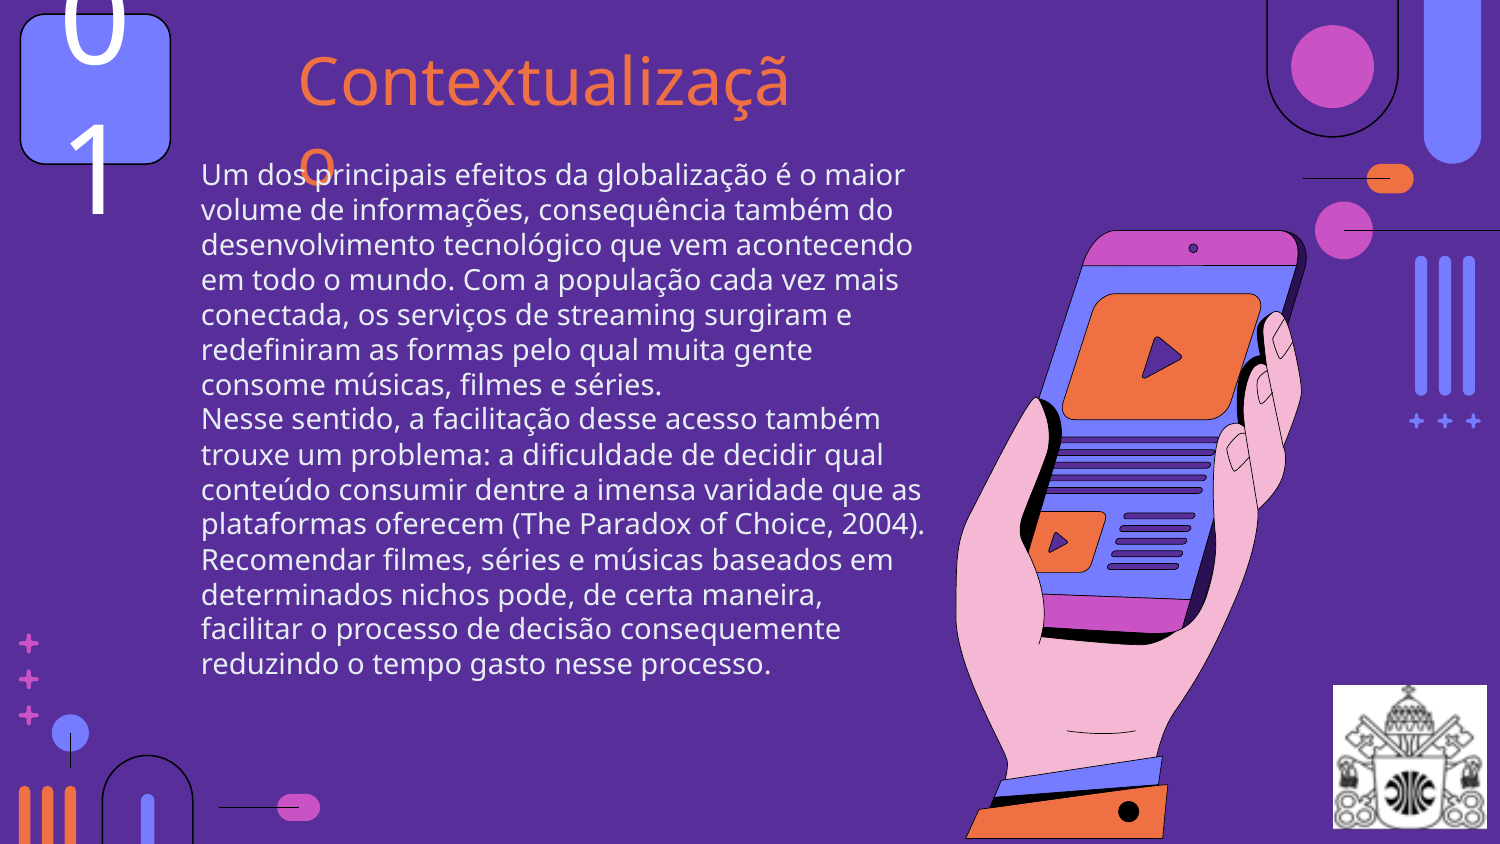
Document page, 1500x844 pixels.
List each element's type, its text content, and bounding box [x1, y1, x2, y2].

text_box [954, 230, 1307, 839]
text_box [20, 14, 171, 165]
title Contextualização [297, 23, 814, 148]
text_box Um dos principais efeitos da globalização é o maior volume de informações, consequência também do desenvolvimento tecnológico que vem acontecendo em todo o mundo. Com a população cada vez mais conectada, os serviços de streaming surgiram e redefiniram as formas pelo qual muita gente consome músicas, filmes e séries. Nesse sentido, a facilitação desse acesso também trouxe um problema: a dificuldade de decidir qual conteúdo consumir dentre a imensa varidade que as plataformas oferecem (The Paradox of Choice, 2004). Recomendar filmes, séries e músicas baseados em determinados nichos pode, de certa maneira, facilitar o processo de decisão consequemente reduzindo o tempo gasto nesse processo. [185, 148, 944, 724]
picture [1333, 684, 1488, 832]
title 01 [30, 23, 161, 155]
